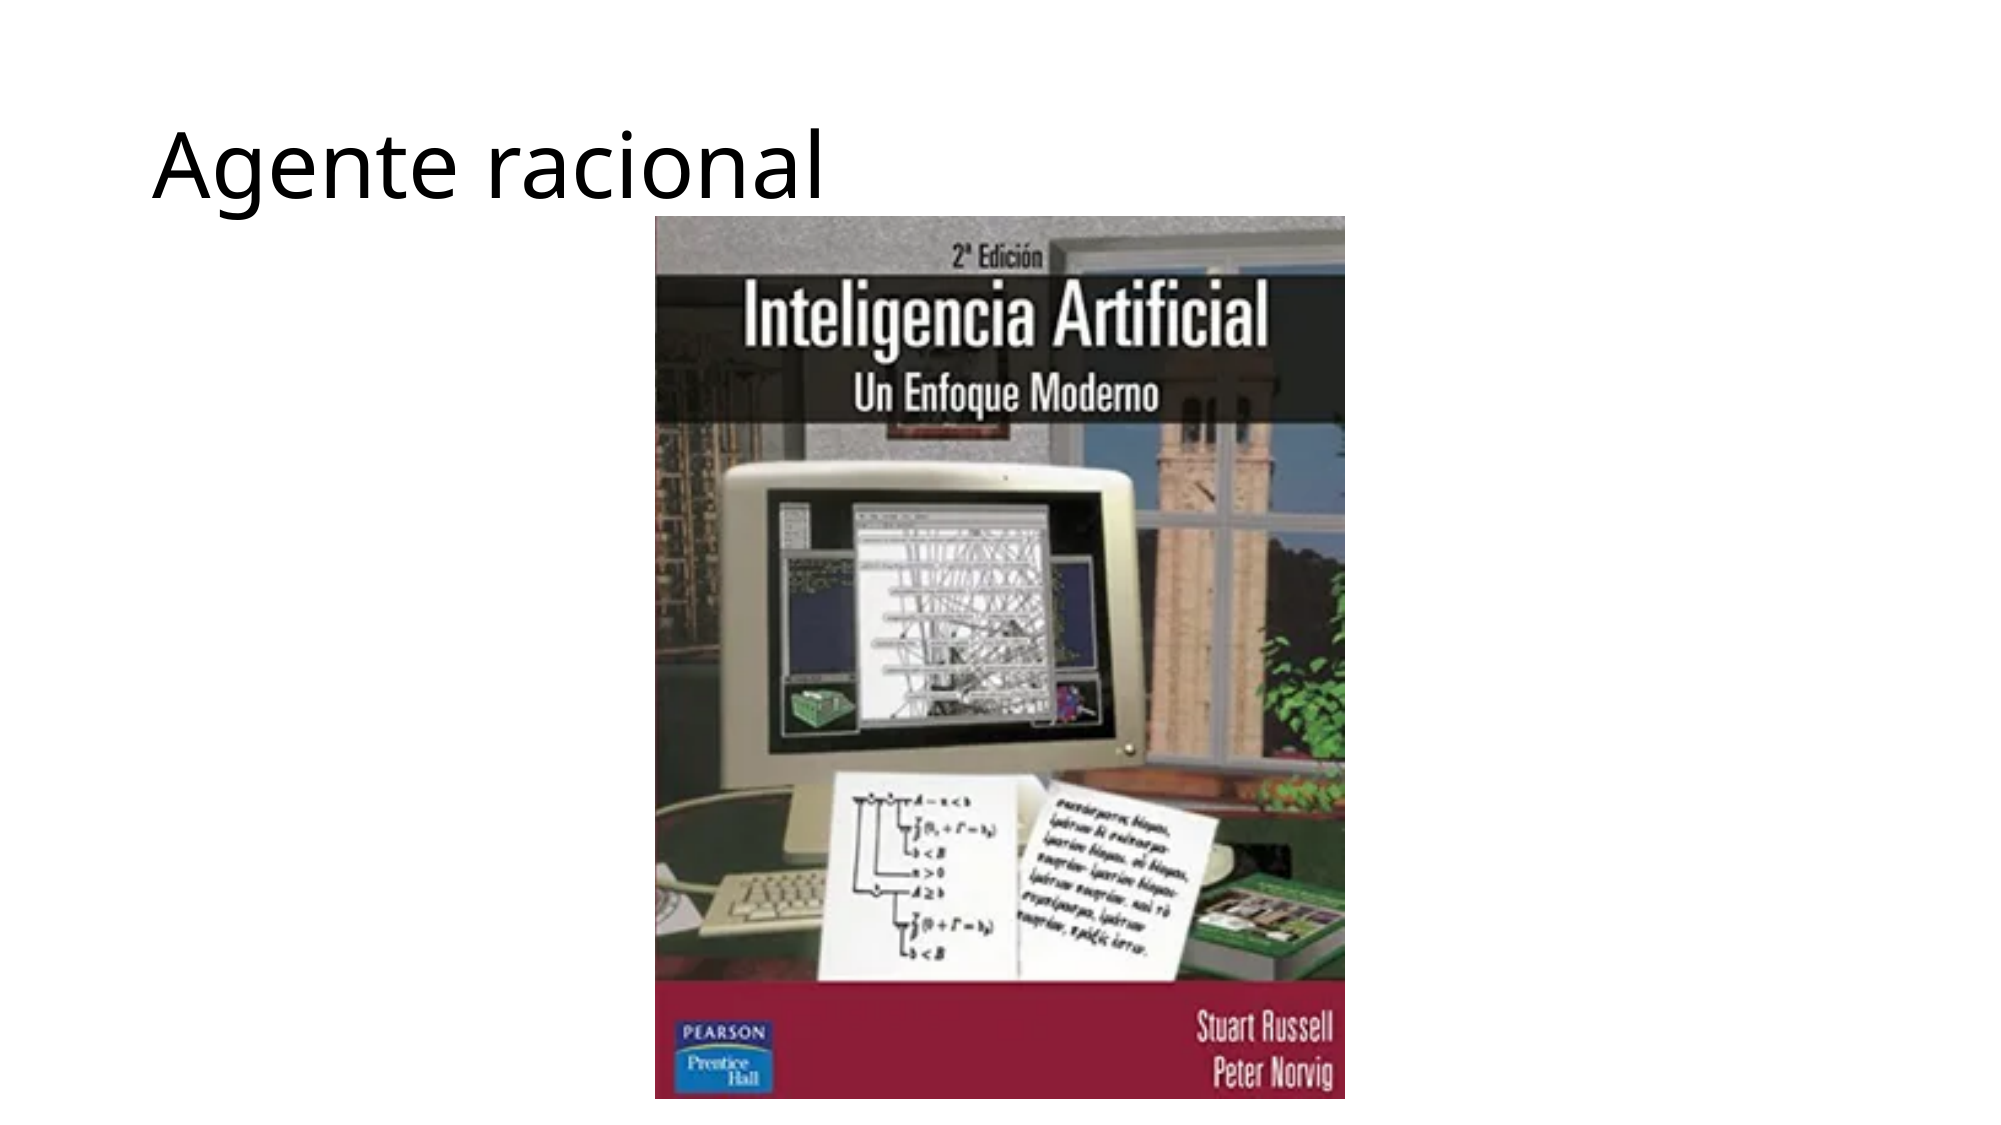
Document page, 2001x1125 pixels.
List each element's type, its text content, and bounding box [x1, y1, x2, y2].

picture [655, 216, 1345, 1099]
title Agente racional [137, 59, 1863, 278]
